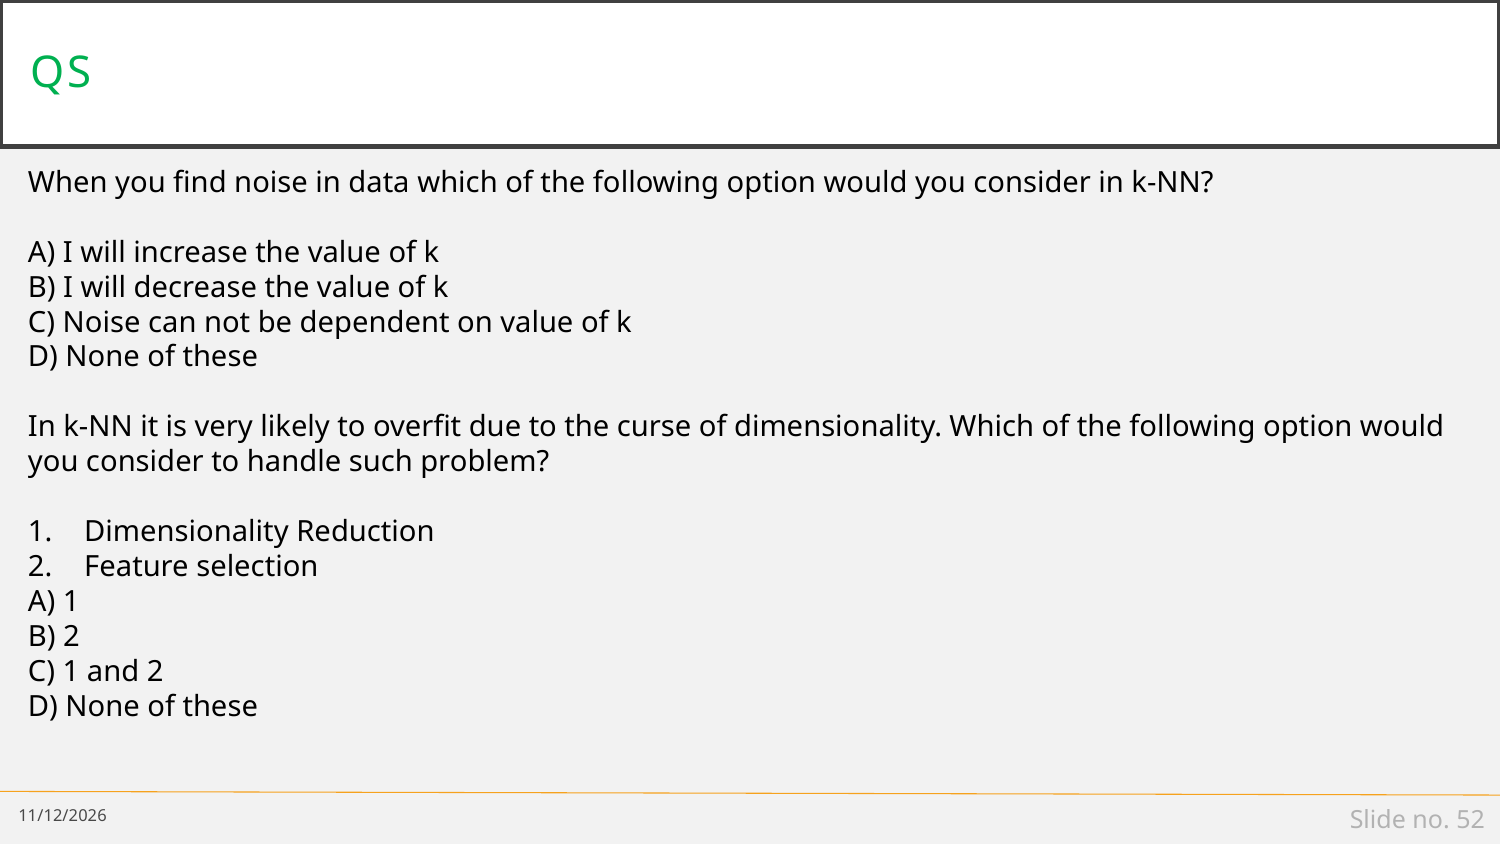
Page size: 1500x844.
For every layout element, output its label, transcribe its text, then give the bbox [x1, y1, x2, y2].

slide_number Slide no. 52 [1162, 797, 1500, 843]
text_box When you find noise in data which of the following option would you consider in k-NN? A) I will increase the value of k B) I will decrease the value of k C) Noise can not be dependent on value of k D) None of these In k-NN it is very likely to overfit due to the curse of dimensionality. Which of the following option would you consider to handle such problem? Dimensionality Reduction Feature selection A) 1 B) 2 C) 1 and 2 D) None of these [13, 155, 1488, 730]
title qs [0, 0, 1500, 149]
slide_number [0, 796, 122, 837]
